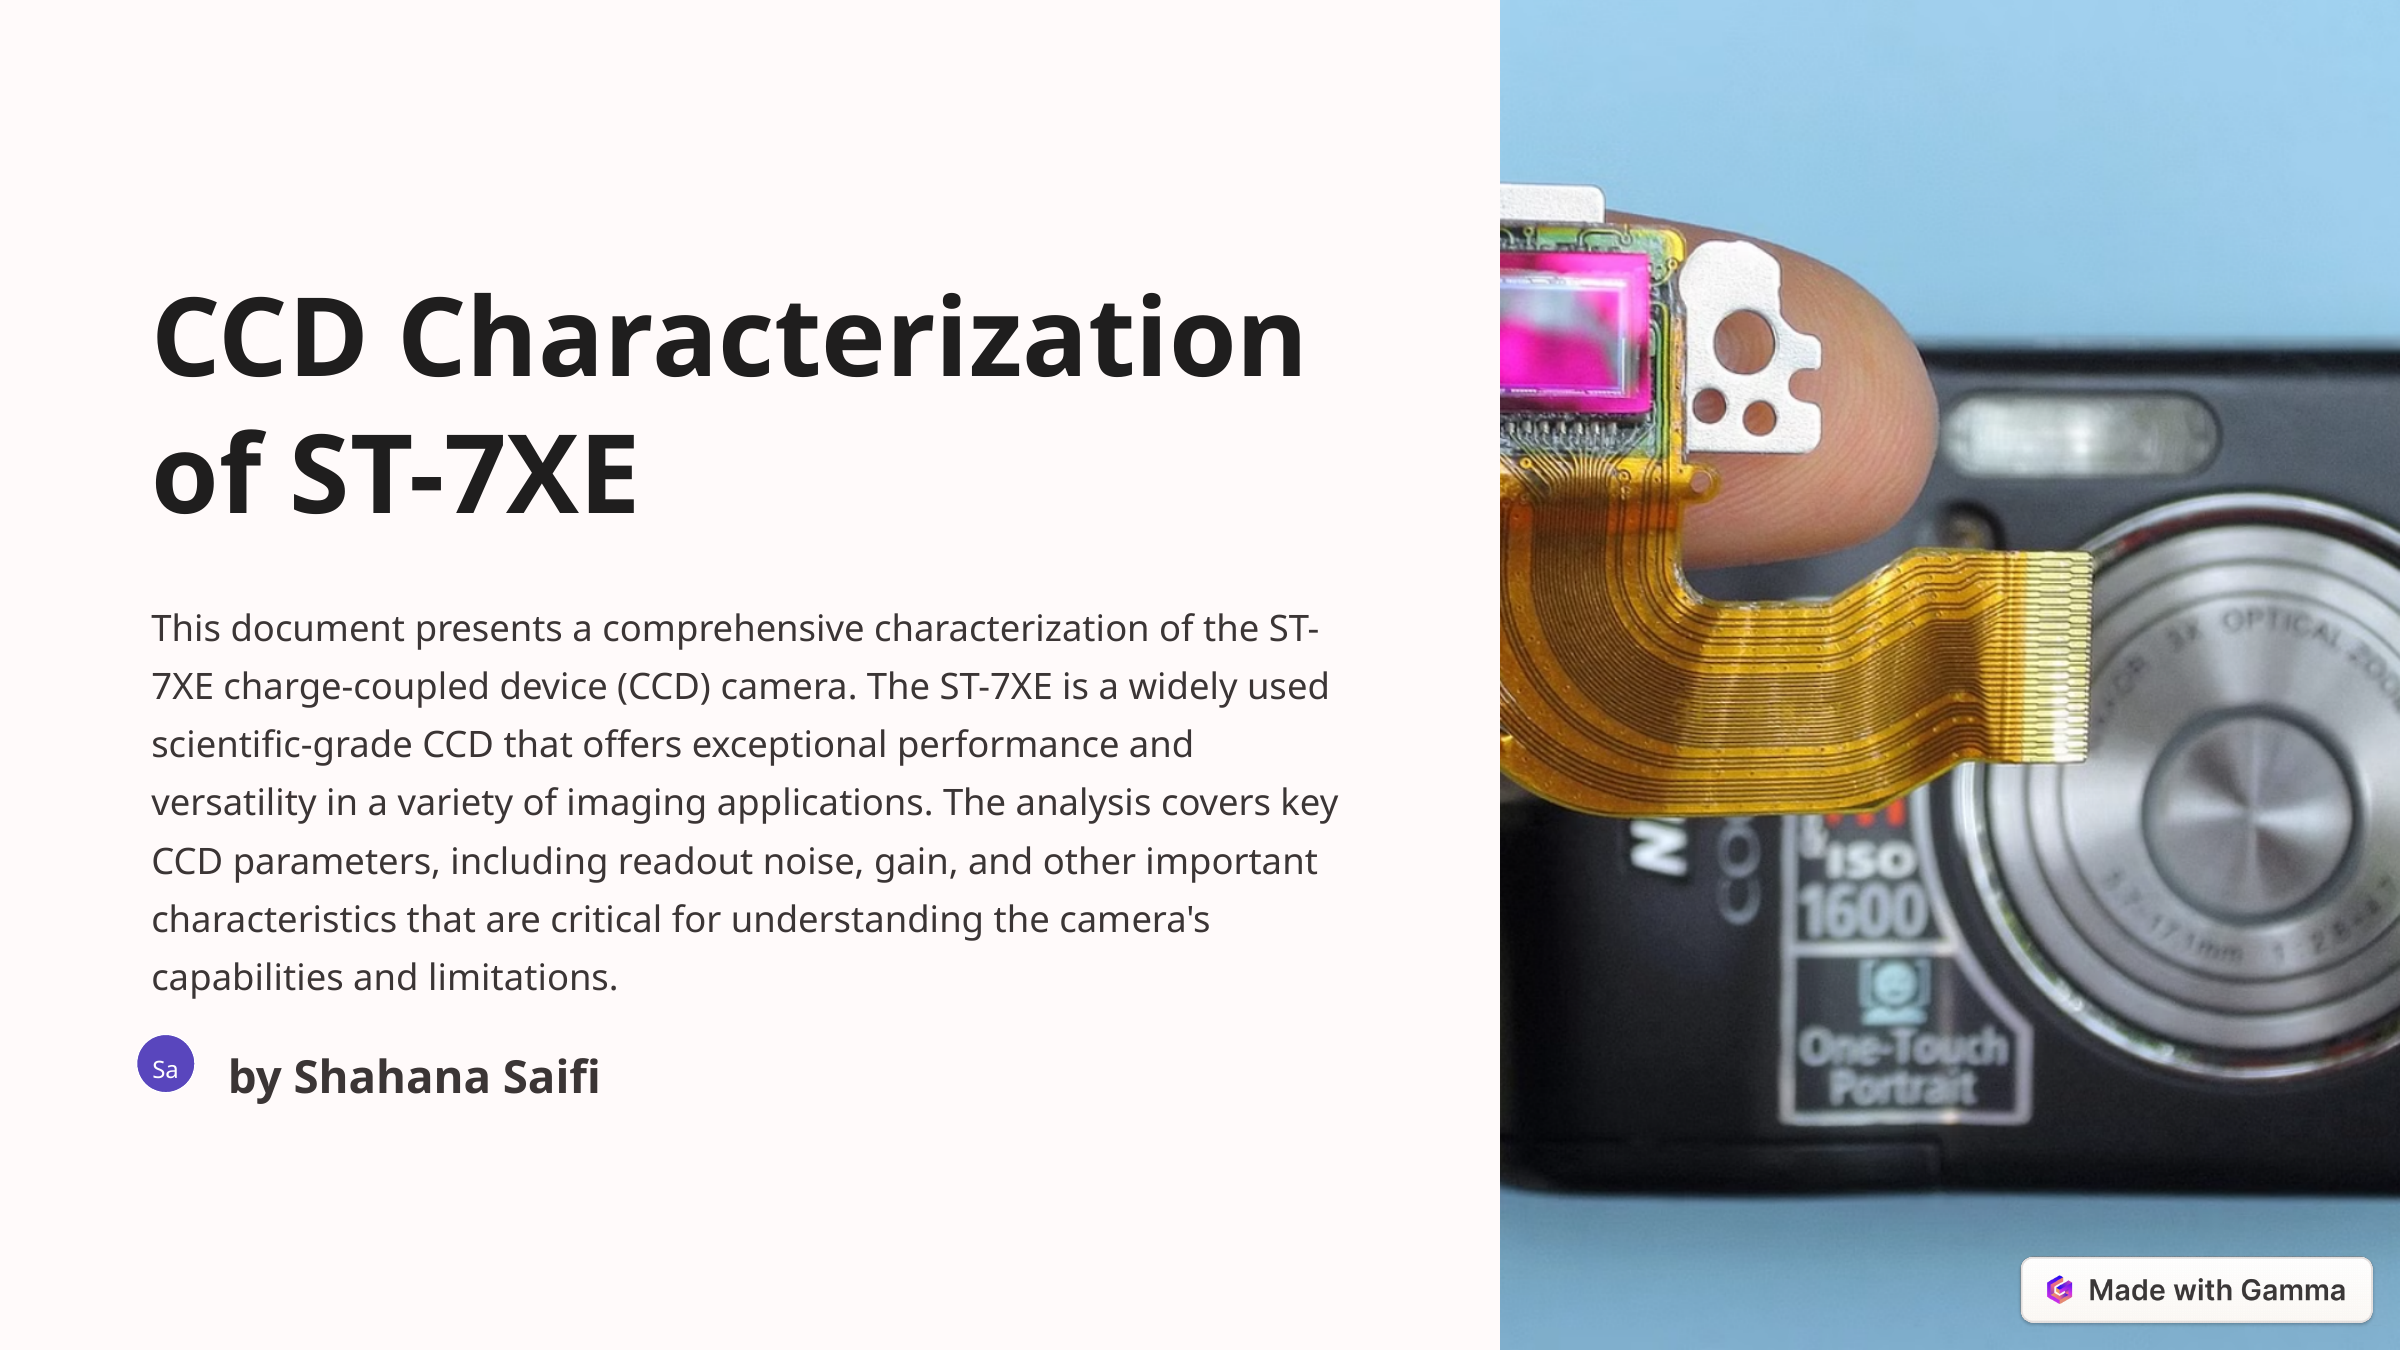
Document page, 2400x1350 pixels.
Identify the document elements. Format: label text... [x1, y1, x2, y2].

text_box CCD Characterization of ST-7XE [136, 254, 1364, 528]
text_box by Shahana Saifi [213, 1031, 596, 1096]
text_box This document presents a comprehensive characterization of the ST-7XE charge-coupled device (CCD) camera. The ST-7XE is a widely used scientific-grade CCD that offers exceptional performance and versatility in a variety of imaging applications. The analysis covers key CCD parameters, including readout noise, gain, and other important characteristics that are critical for understanding the camera's capabilities and limitations. [136, 582, 1364, 991]
text_box Sa [148, 1051, 184, 1076]
picture [1499, 0, 2400, 1350]
text_box [0, 0, 1499, 1350]
text_box [136, 1034, 195, 1093]
